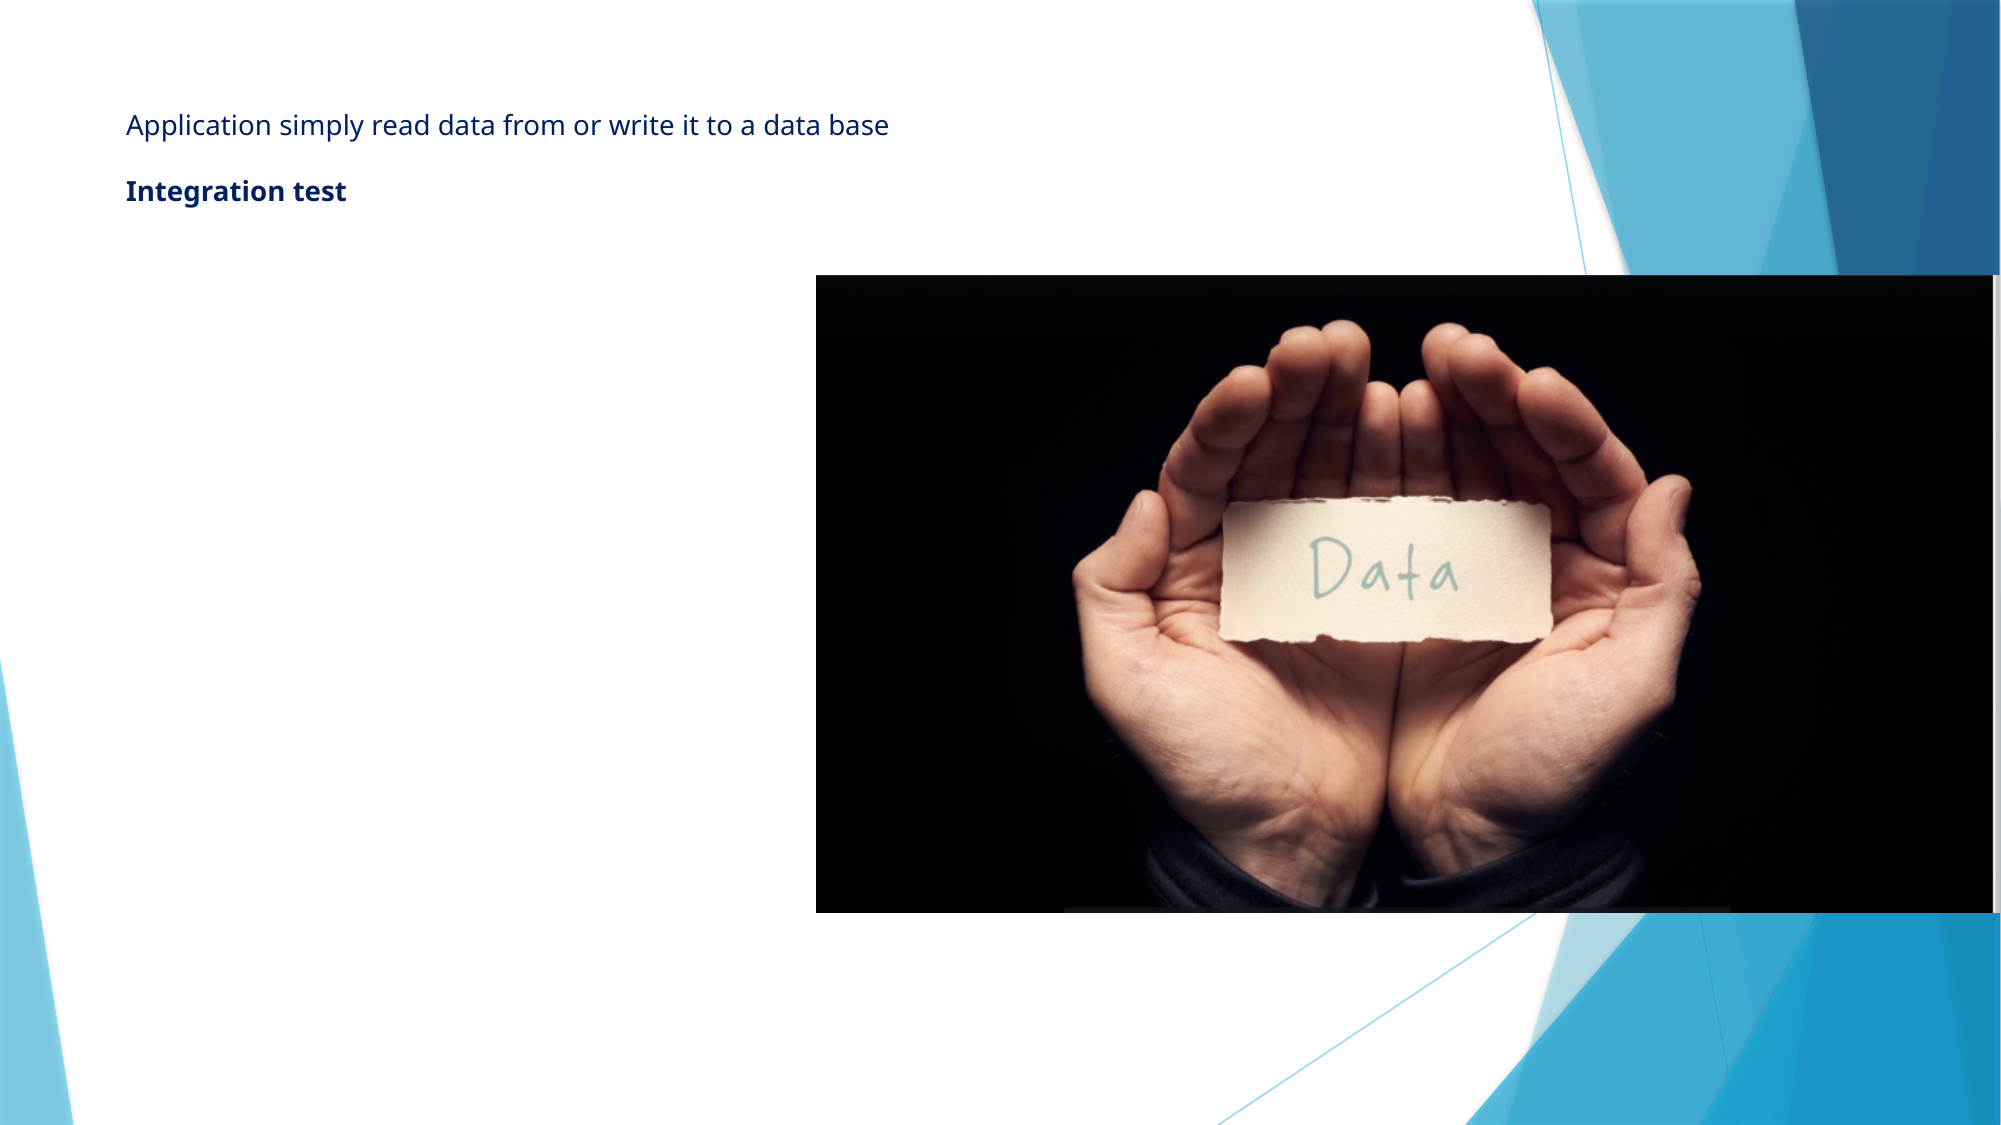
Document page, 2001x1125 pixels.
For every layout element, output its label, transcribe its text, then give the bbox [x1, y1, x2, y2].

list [816, 275, 2000, 914]
title Application simply read data from or write it to a data base Integration test [111, 99, 1522, 317]
